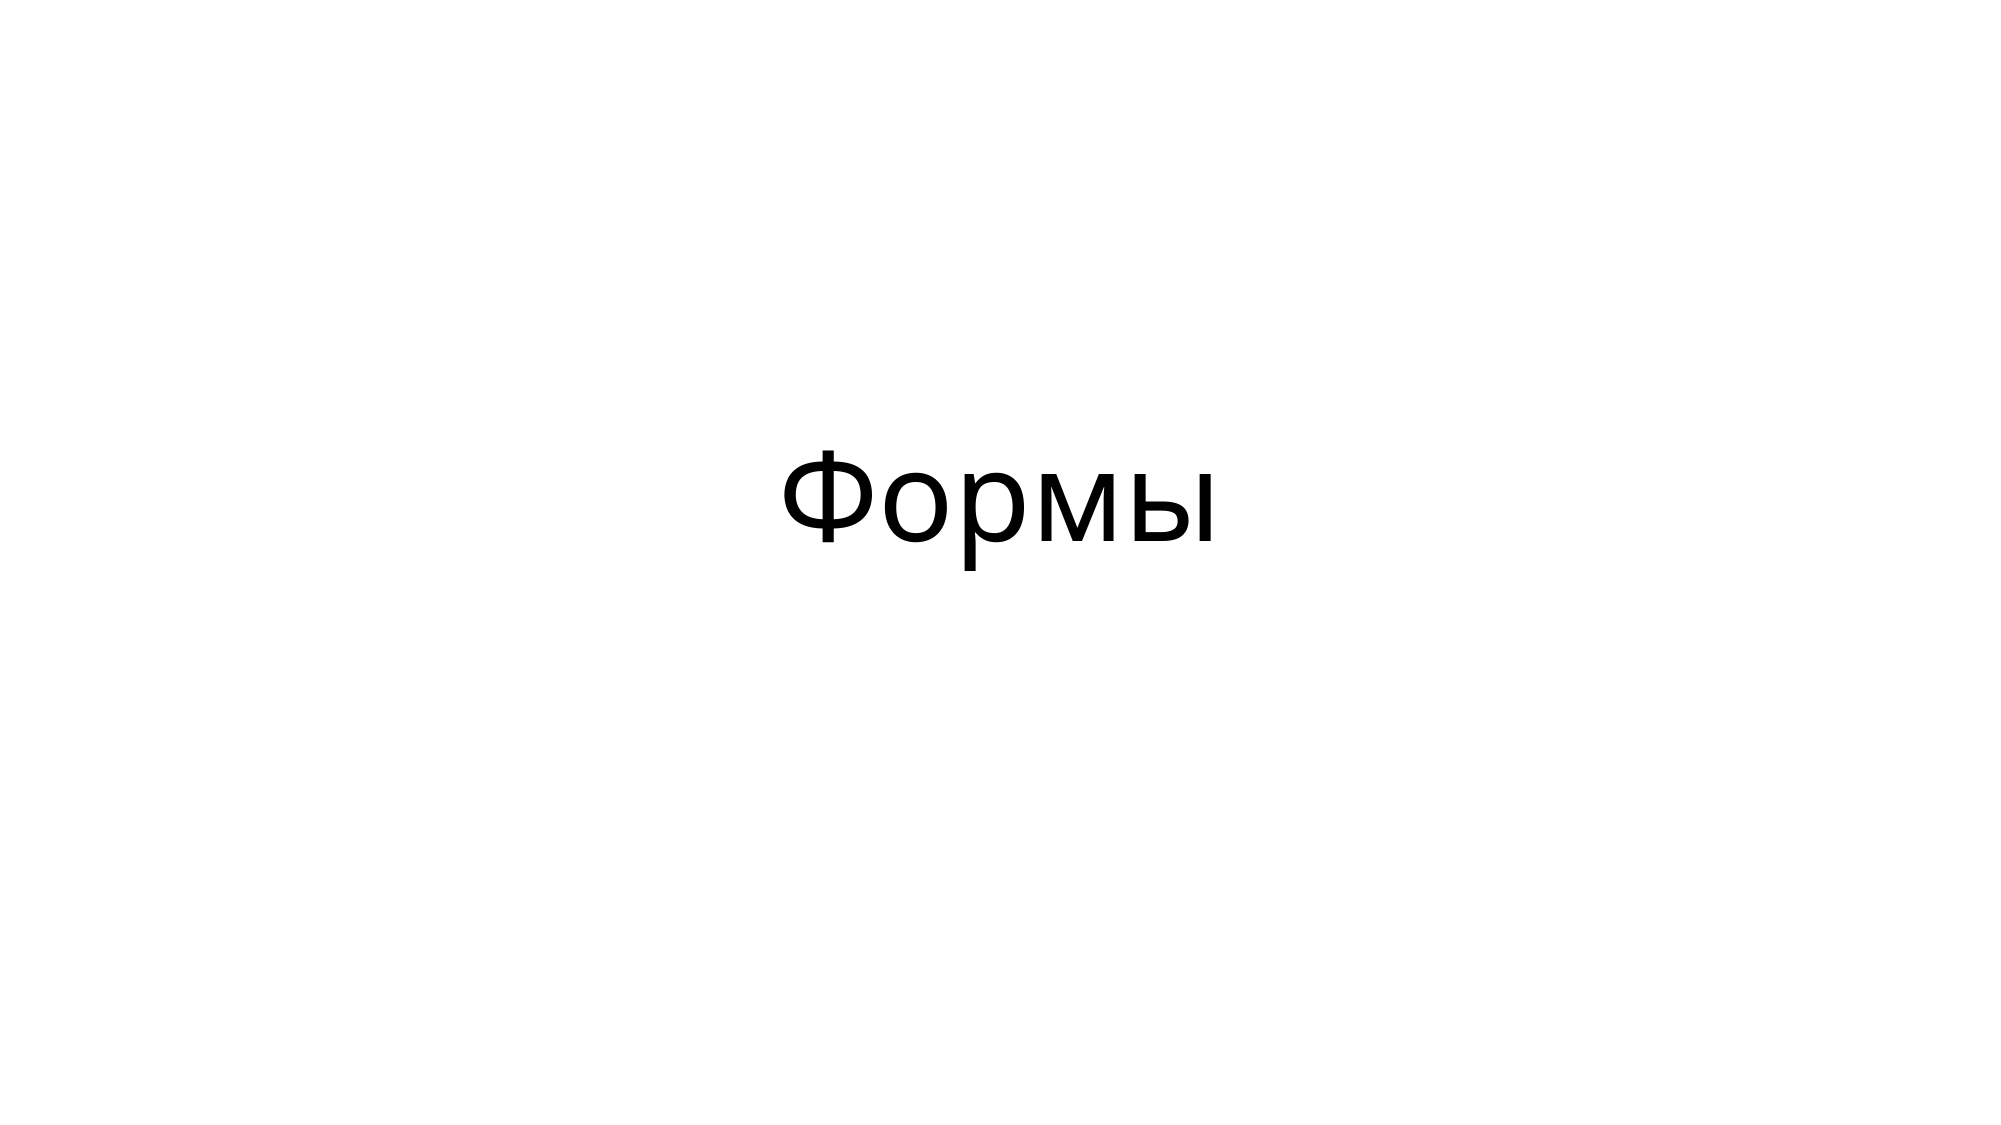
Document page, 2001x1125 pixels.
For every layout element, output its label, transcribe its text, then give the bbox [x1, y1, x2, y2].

title Формы [249, 184, 1750, 576]
